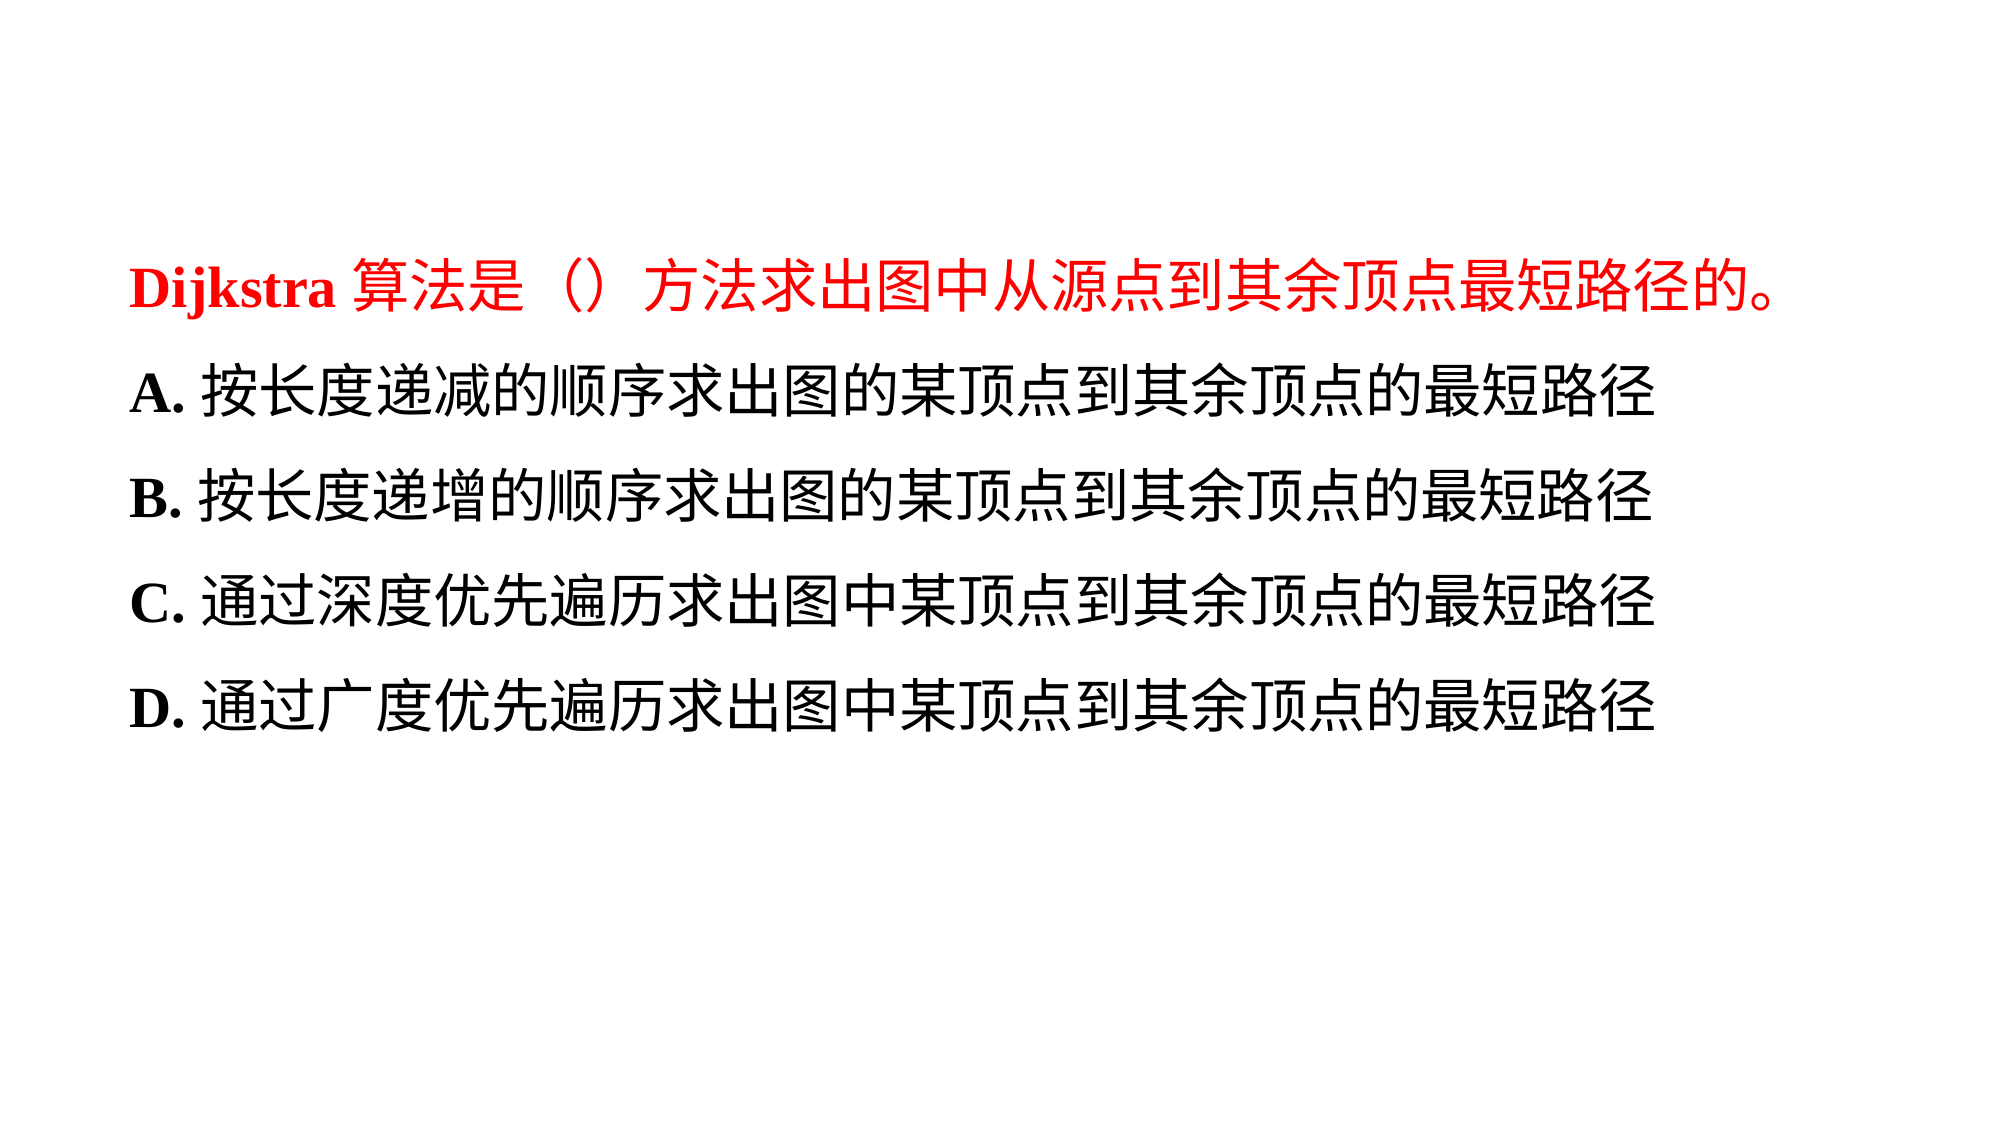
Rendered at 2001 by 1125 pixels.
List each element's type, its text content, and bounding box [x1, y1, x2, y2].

text_box Dijkstra算法是（）方法求出图中从源点到其余顶点最短路径的。 A.按长度递减的顺序求出图的某顶点到其余顶点的最短路径 B.按长度递增的顺序求出图的某顶点到其余顶点的最短路径 C.通过深度优先遍历求出图中某顶点到其余顶点的最短路径 D.通过广度优先遍历求出图中某顶点到其余顶点的最短路径 [115, 206, 1842, 747]
